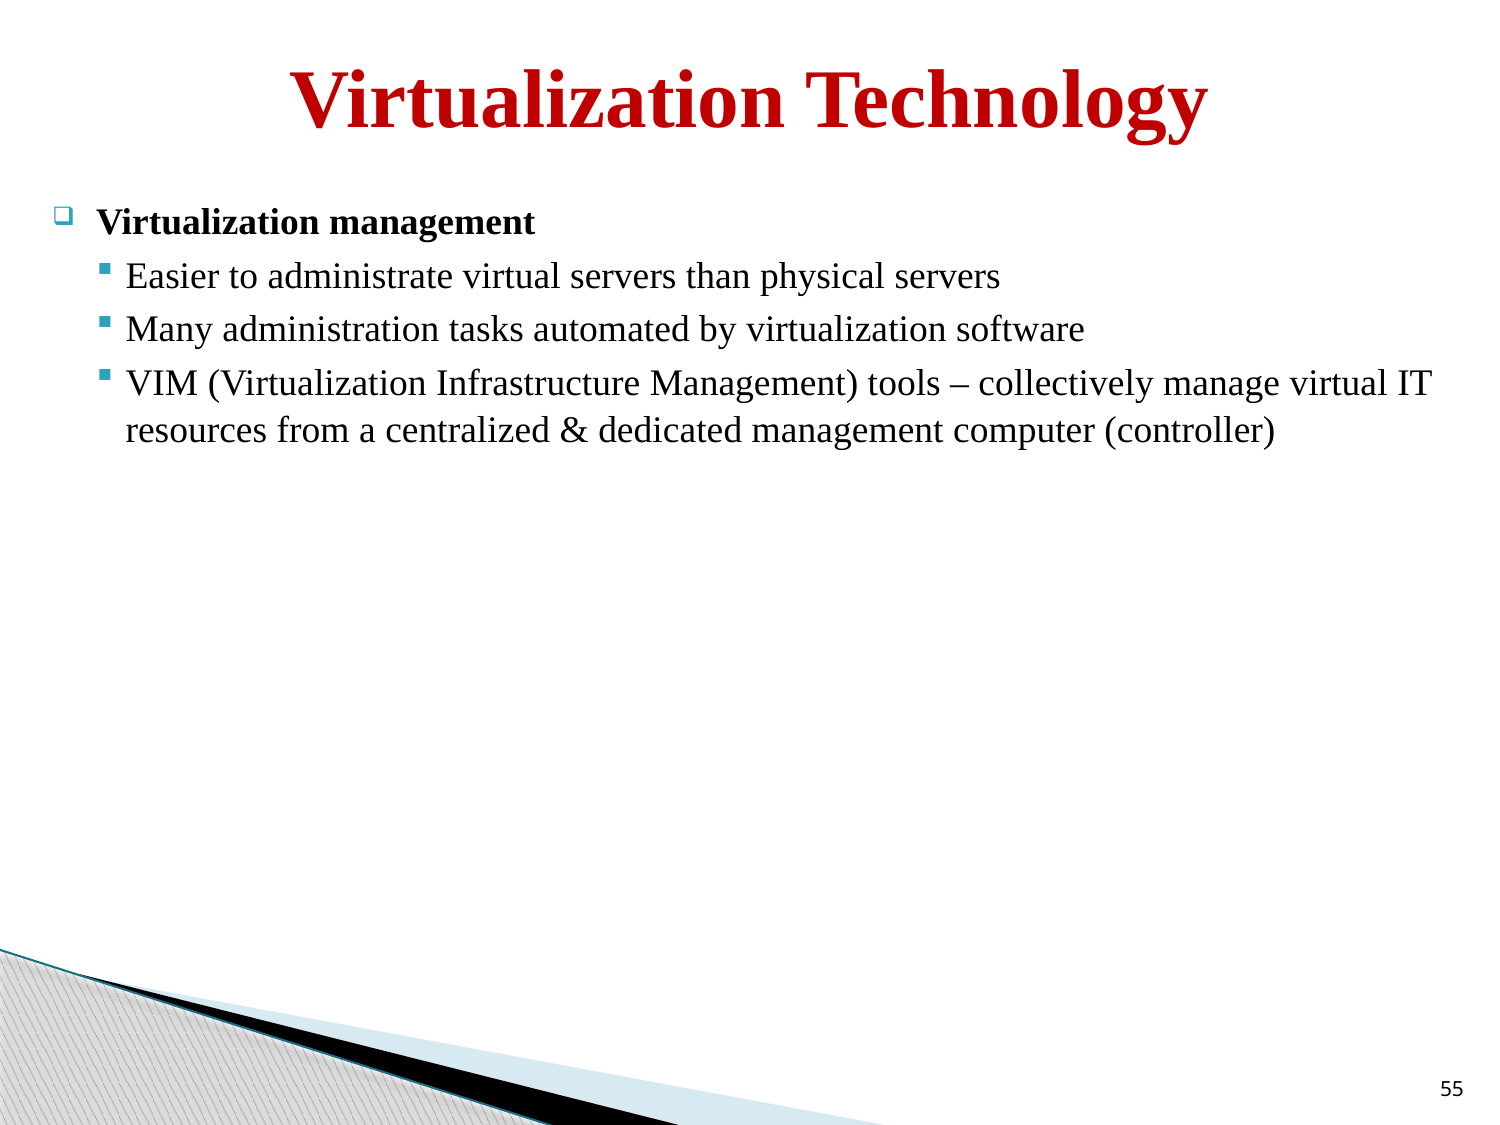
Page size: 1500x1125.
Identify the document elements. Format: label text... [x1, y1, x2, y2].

title Virtualization Technology [75, 0, 1425, 188]
slide_number 55 [1418, 1051, 1479, 1112]
list Virtualization management Easier to administrate virtual servers than physical servers Many administration tasks automated by virtualization software VIM (Virtualization Infrastructure Management) tools – collectively manage virtual IT resources from a centralized & dedicated management computer (controller) [37, 187, 1463, 1038]
